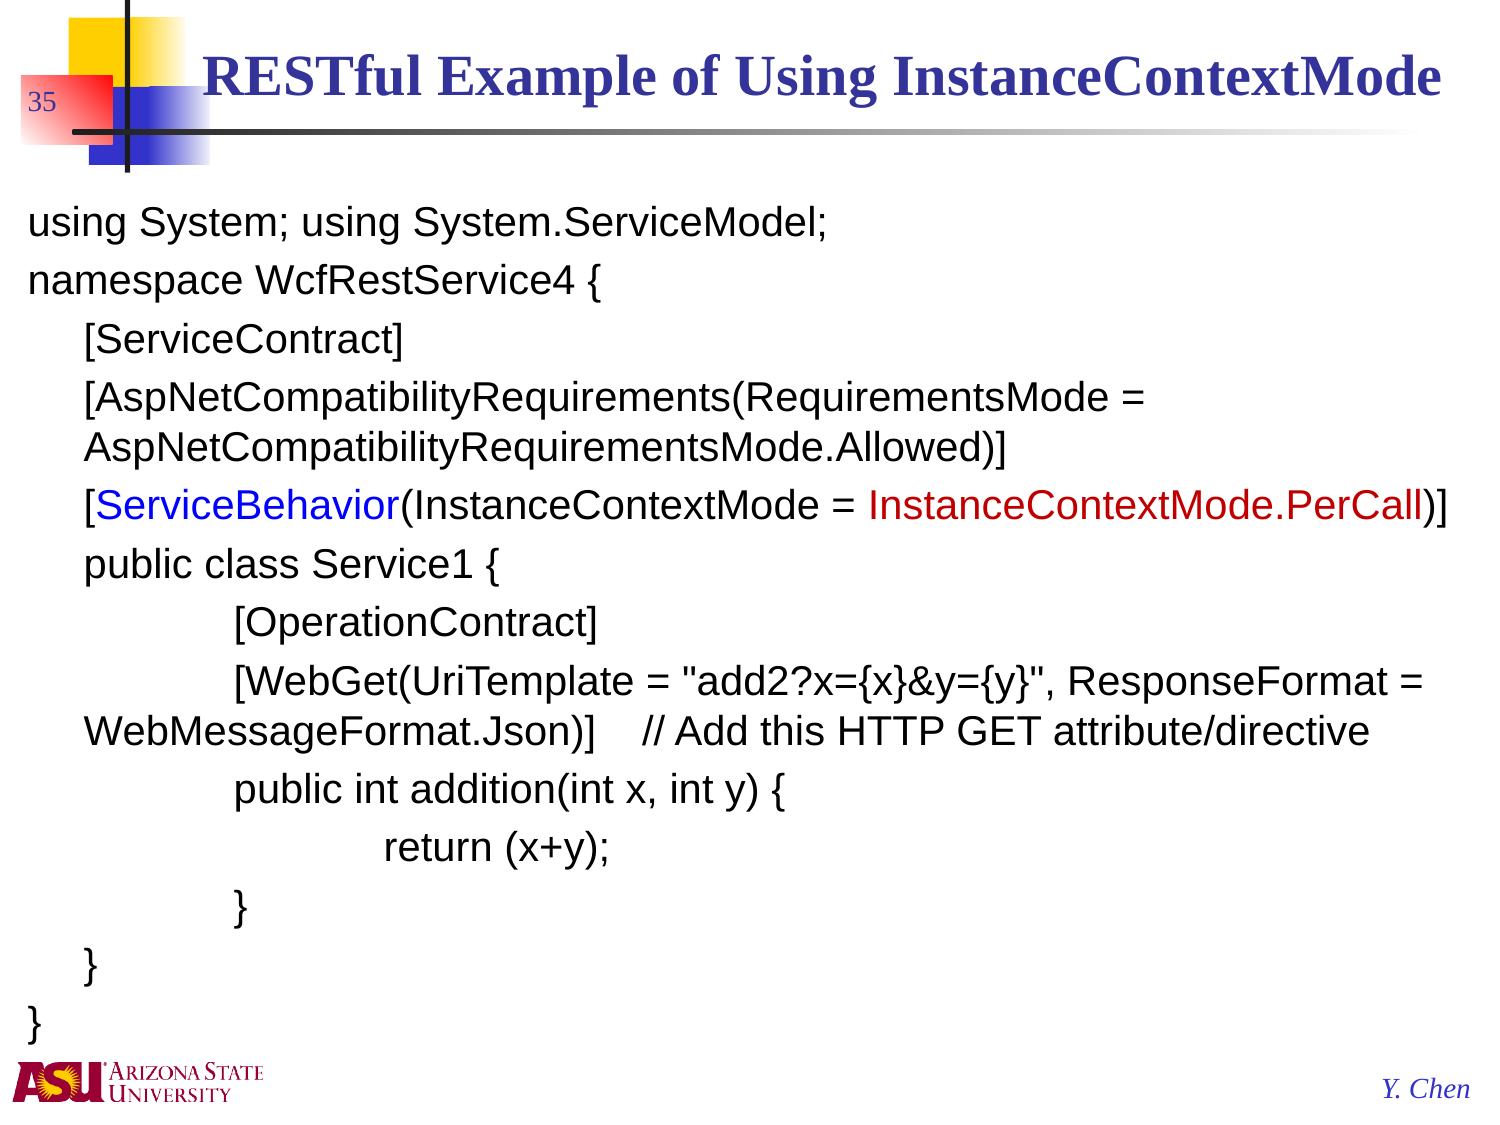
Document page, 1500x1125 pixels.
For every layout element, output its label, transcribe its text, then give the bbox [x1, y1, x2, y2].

list using System; using System.ServiceModel; namespace WcfRestService4 { [ServiceContract] [AspNetCompatibilityRequirements(RequirementsMode = AspNetCompatibilityRequirementsMode.Allowed)] [ServiceBehavior(InstanceContextMode = InstanceContextMode.PerCall)] public class Service1 { [OperationContract] [WebGet(UriTemplate = "add2?x={x}&y={y}", ResponseFormat = WebMessageFormat.Json)] // Add this HTTP GET attribute/directive public int addition(int x, int y) { return (x+y); } } } [12, 187, 1469, 1088]
slide_number 35 [12, 49, 126, 126]
title RESTful Example of Using InstanceContextMode [187, 12, 1488, 115]
picture [12, 1088, 263, 1102]
